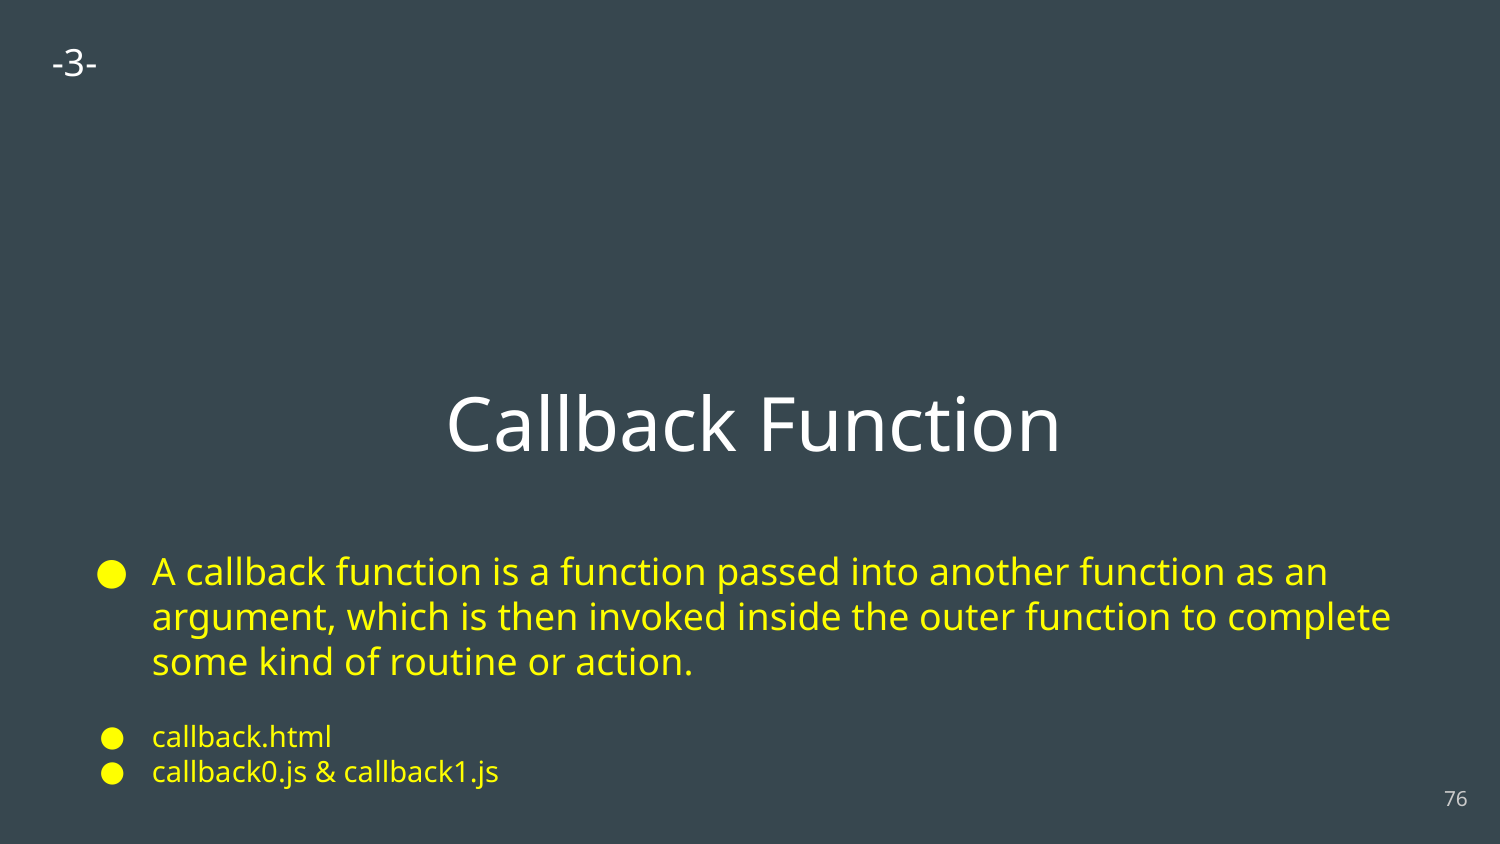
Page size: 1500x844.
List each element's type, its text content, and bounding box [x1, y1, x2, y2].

text_box A callback function is a function passed into another function as an argument, which is then invoked inside the outer function to complete some kind of routine or action. callback.html callback0.js & callback1.js [61, 532, 1416, 802]
slide_number ‹#› [1392, 767, 1483, 833]
text_box -3- [36, 24, 114, 63]
title Callback Function [110, 351, 1399, 493]
